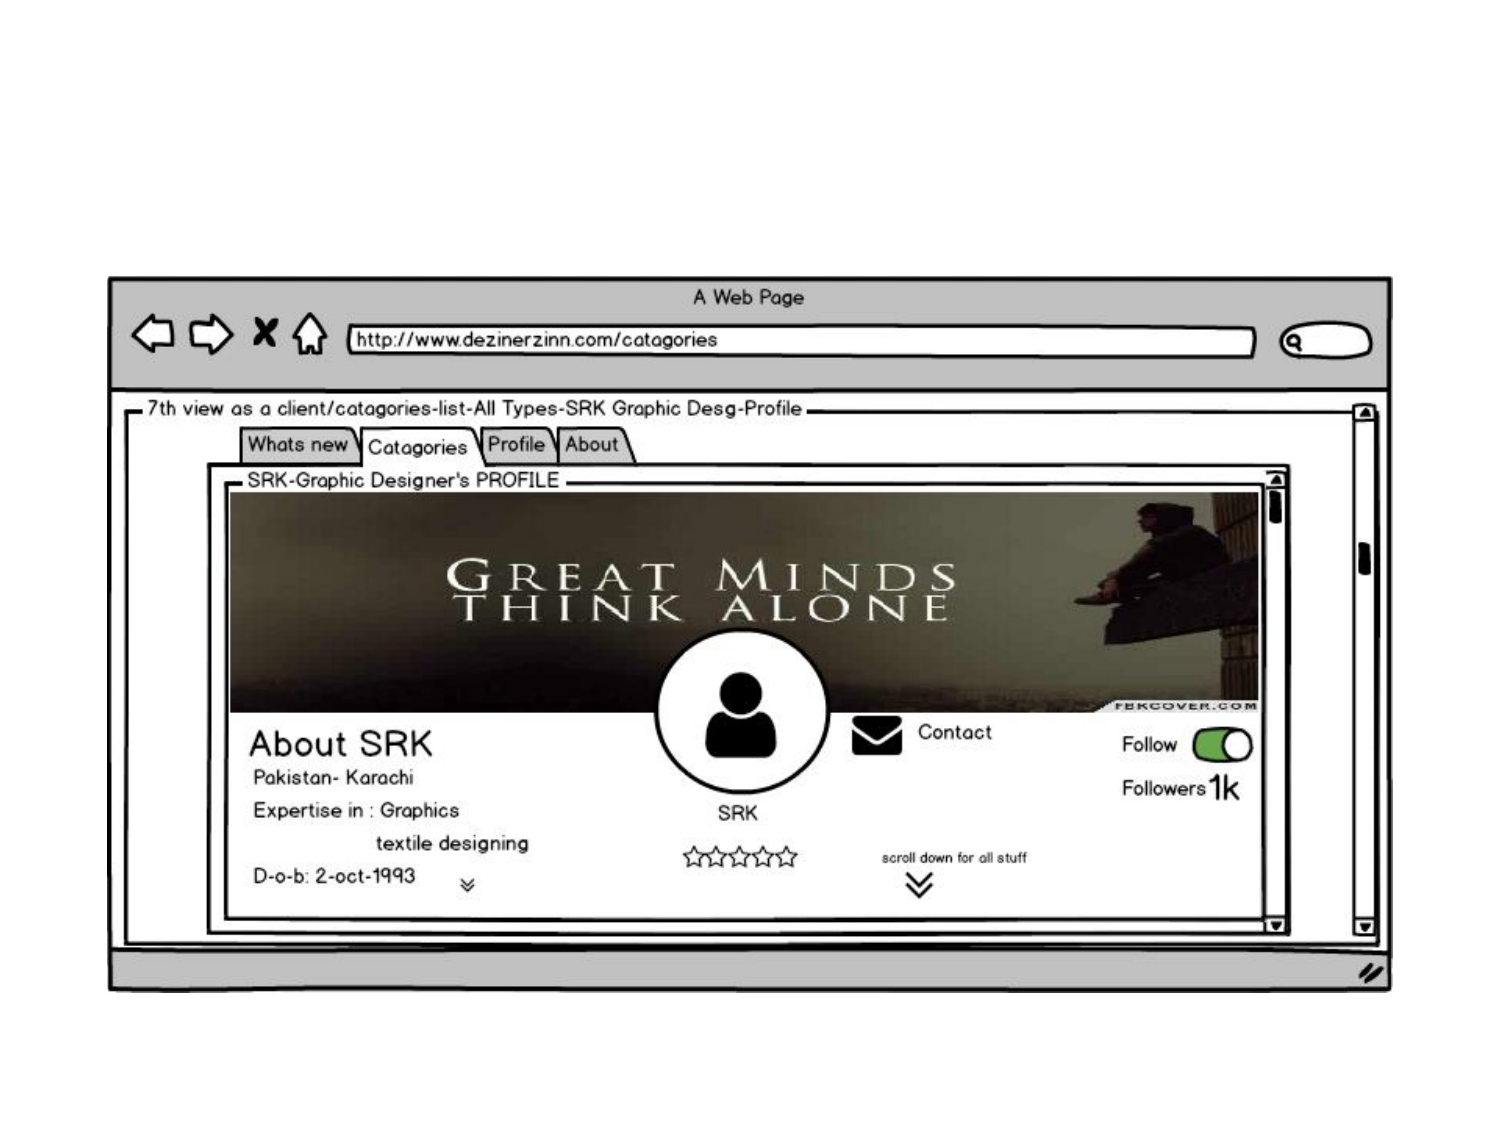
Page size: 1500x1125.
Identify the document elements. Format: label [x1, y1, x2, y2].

list [106, 274, 1394, 993]
